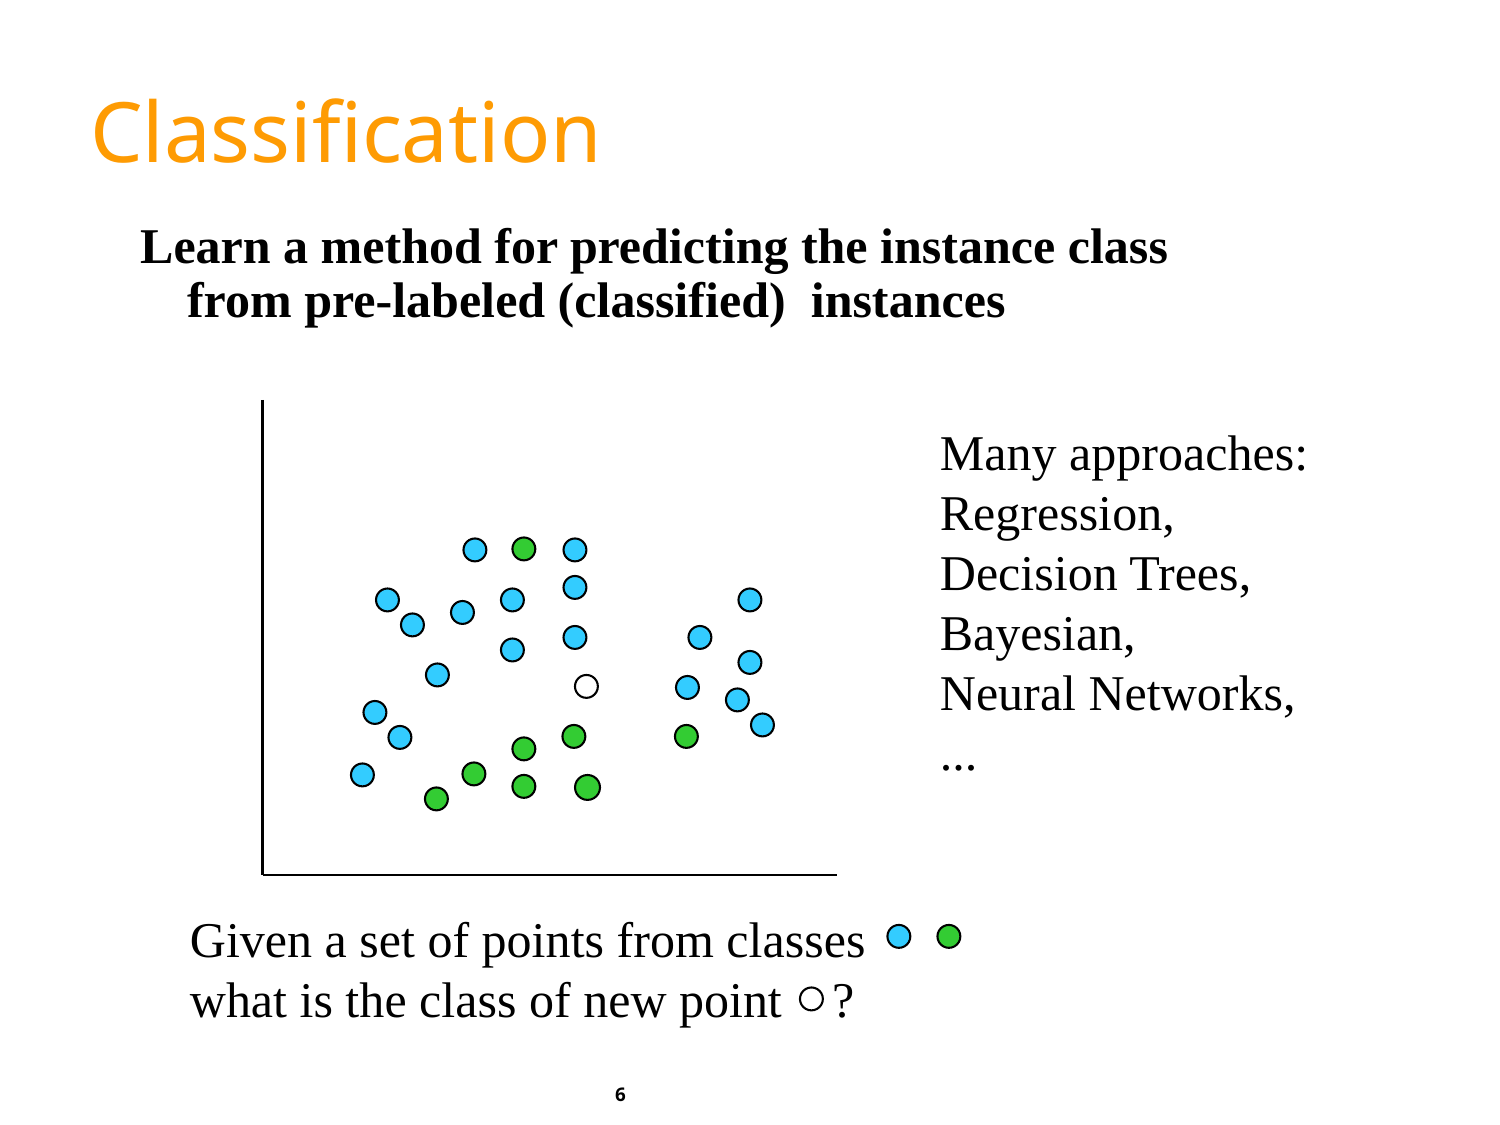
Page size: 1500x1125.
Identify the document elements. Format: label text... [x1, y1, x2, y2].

text_box [512, 774, 536, 798]
text_box [350, 763, 374, 787]
text_box [688, 625, 712, 649]
text_box [400, 613, 424, 637]
text_box [451, 601, 474, 624]
text_box [462, 762, 486, 786]
title Classification [75, 37, 1438, 188]
text_box [563, 538, 587, 562]
text_box [463, 538, 487, 562]
text_box [563, 575, 587, 599]
text_box Many approaches: Regression, Decision Trees, Bayesian, Neural Networks, ... [924, 412, 1400, 787]
text_box [937, 924, 961, 948]
text_box [512, 737, 536, 761]
text_box [500, 638, 524, 662]
text_box [738, 588, 762, 612]
text_box [725, 688, 749, 712]
text_box Learn a method for predicting the instance class from pre-labeled (classified) instances [125, 212, 1300, 336]
text_box [424, 787, 448, 811]
text_box [562, 724, 586, 748]
text_box [674, 724, 698, 748]
text_box [363, 700, 387, 724]
text_box [376, 588, 399, 612]
text_box [799, 987, 823, 1011]
text_box [500, 588, 524, 612]
text_box [738, 650, 762, 674]
text_box [425, 663, 449, 687]
text_box [751, 713, 774, 737]
text_box Given a set of points from classes what is the class of new point ? [174, 899, 1025, 1035]
text_box [575, 774, 601, 800]
text_box [574, 674, 598, 698]
text_box [512, 537, 536, 561]
text_box [887, 924, 911, 948]
text_box [563, 625, 587, 649]
text_box [676, 676, 699, 699]
text_box ‹#› [600, 1074, 754, 1125]
text_box [388, 725, 412, 749]
